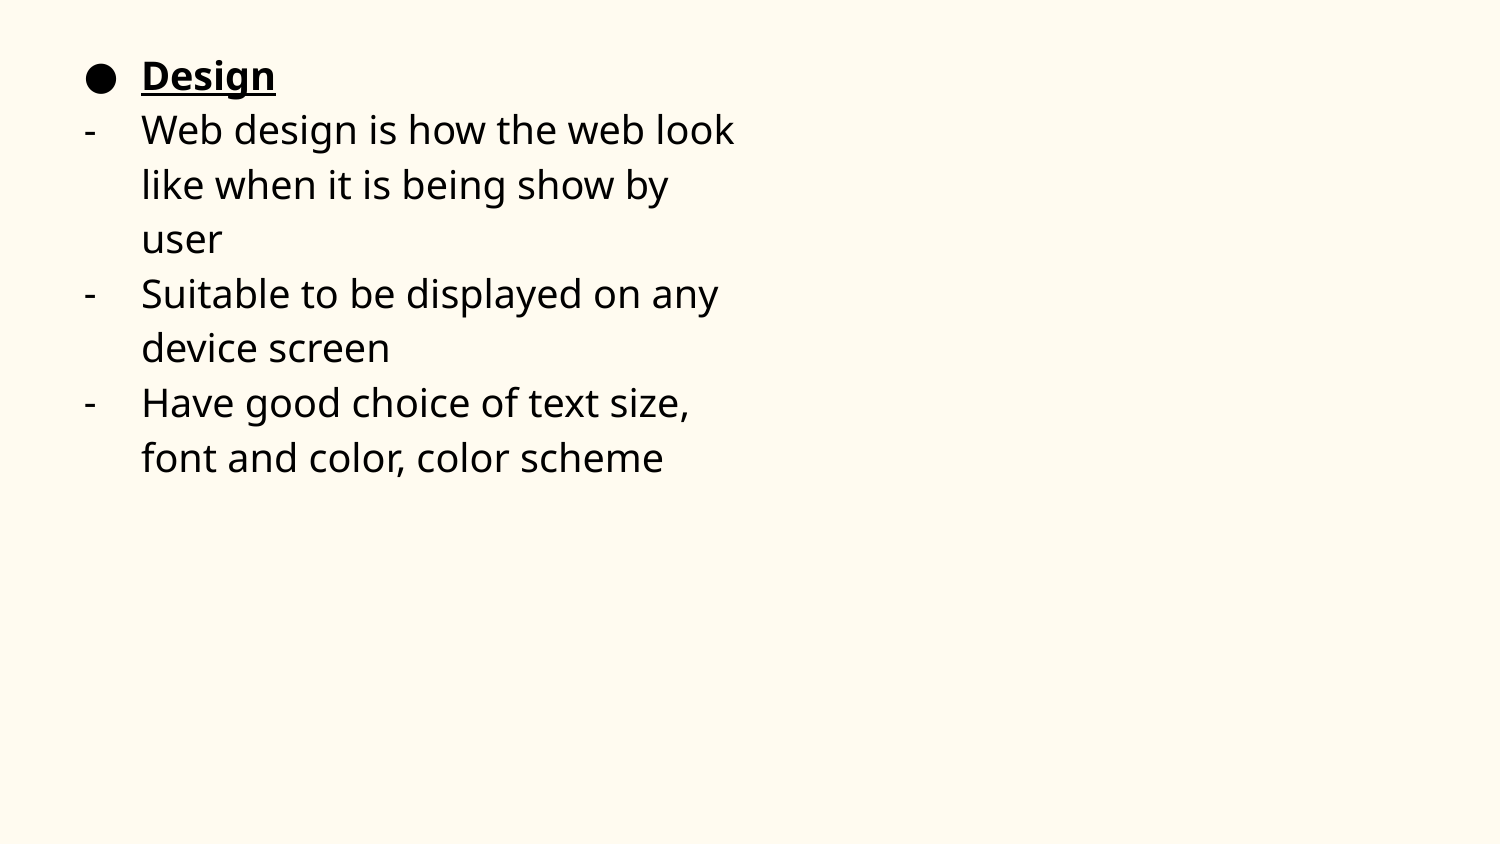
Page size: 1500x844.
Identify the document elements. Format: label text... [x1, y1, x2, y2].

list Design Web design is how the web look like when it is being show by user Suitable to be displayed on any device screen Have good choice of text size, font and color, color scheme [51, 28, 767, 470]
